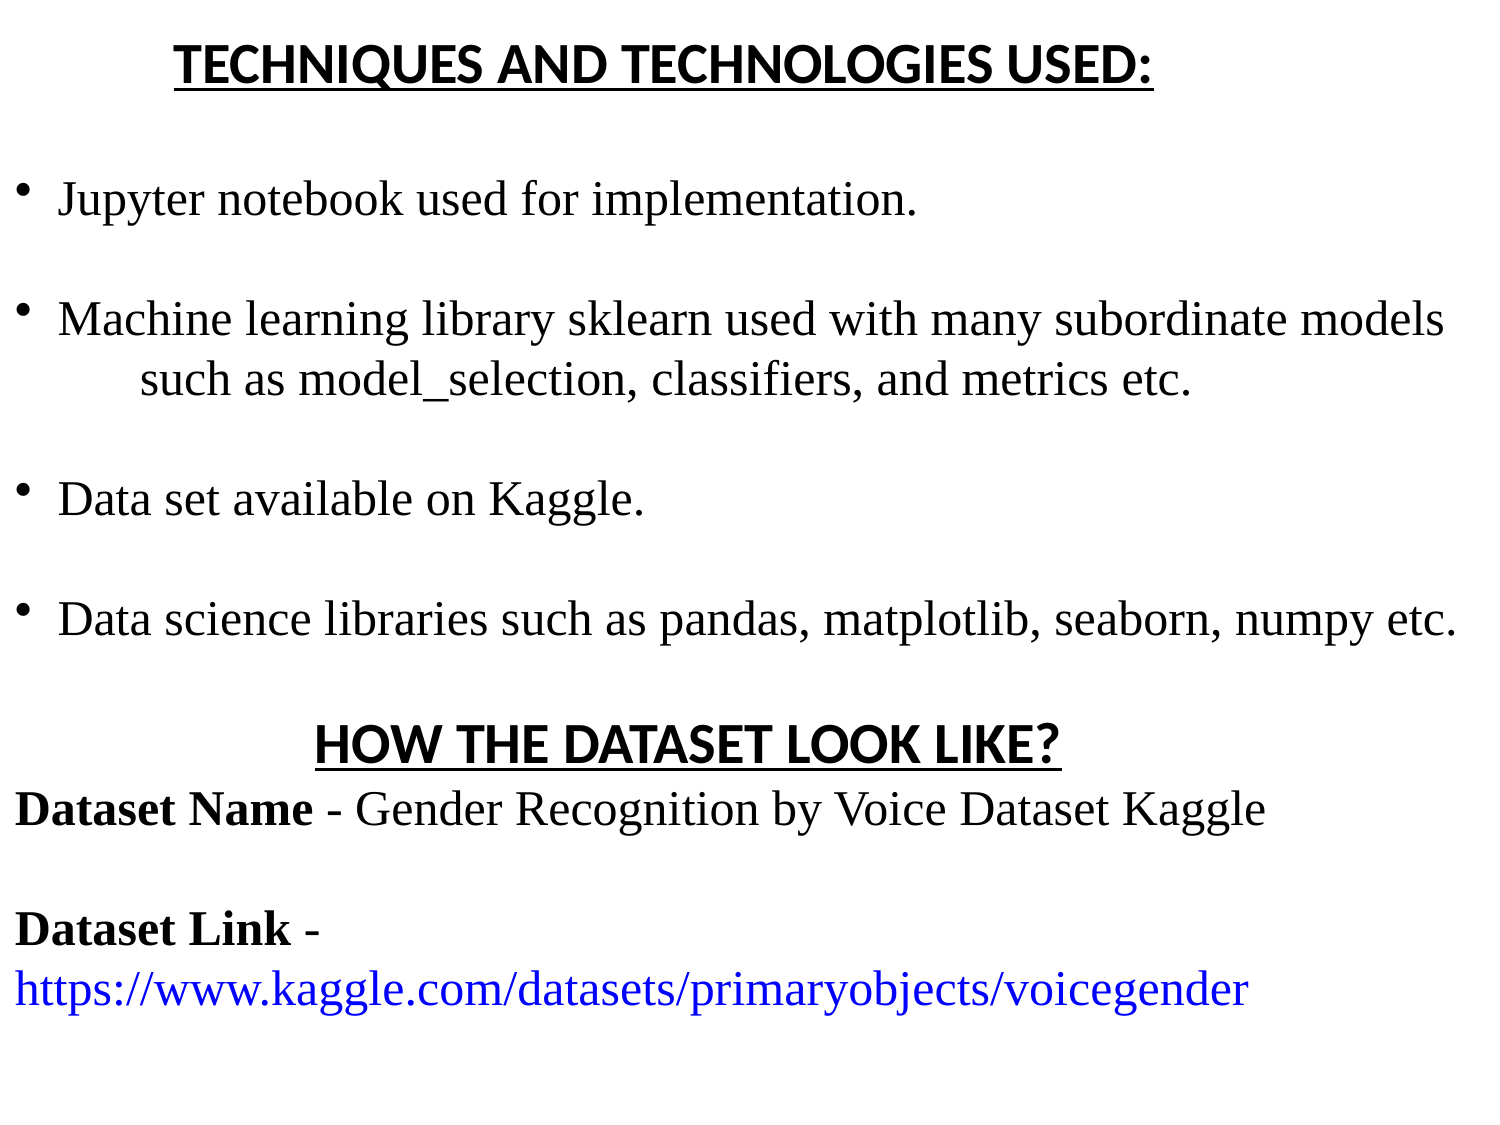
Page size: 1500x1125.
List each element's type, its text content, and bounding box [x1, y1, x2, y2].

text_box TECHNIQUES AND TECHNOLOGIES USED: Jupyter notebook used for implementation. Machine learning library sklearn used with many subordinate models such as model_selection, classifiers, and metrics etc. Data set available on Kaggle. Data science libraries such as pandas, matplotlib, seaborn, numpy etc. HOW THE DATASET LOOK LIKE? Dataset Name - Gender Recognition by Voice Dataset Kaggle Dataset Link - https://www.kaggle.com/datasets/primaryobjects/voicegender [0, 0, 1500, 1023]
